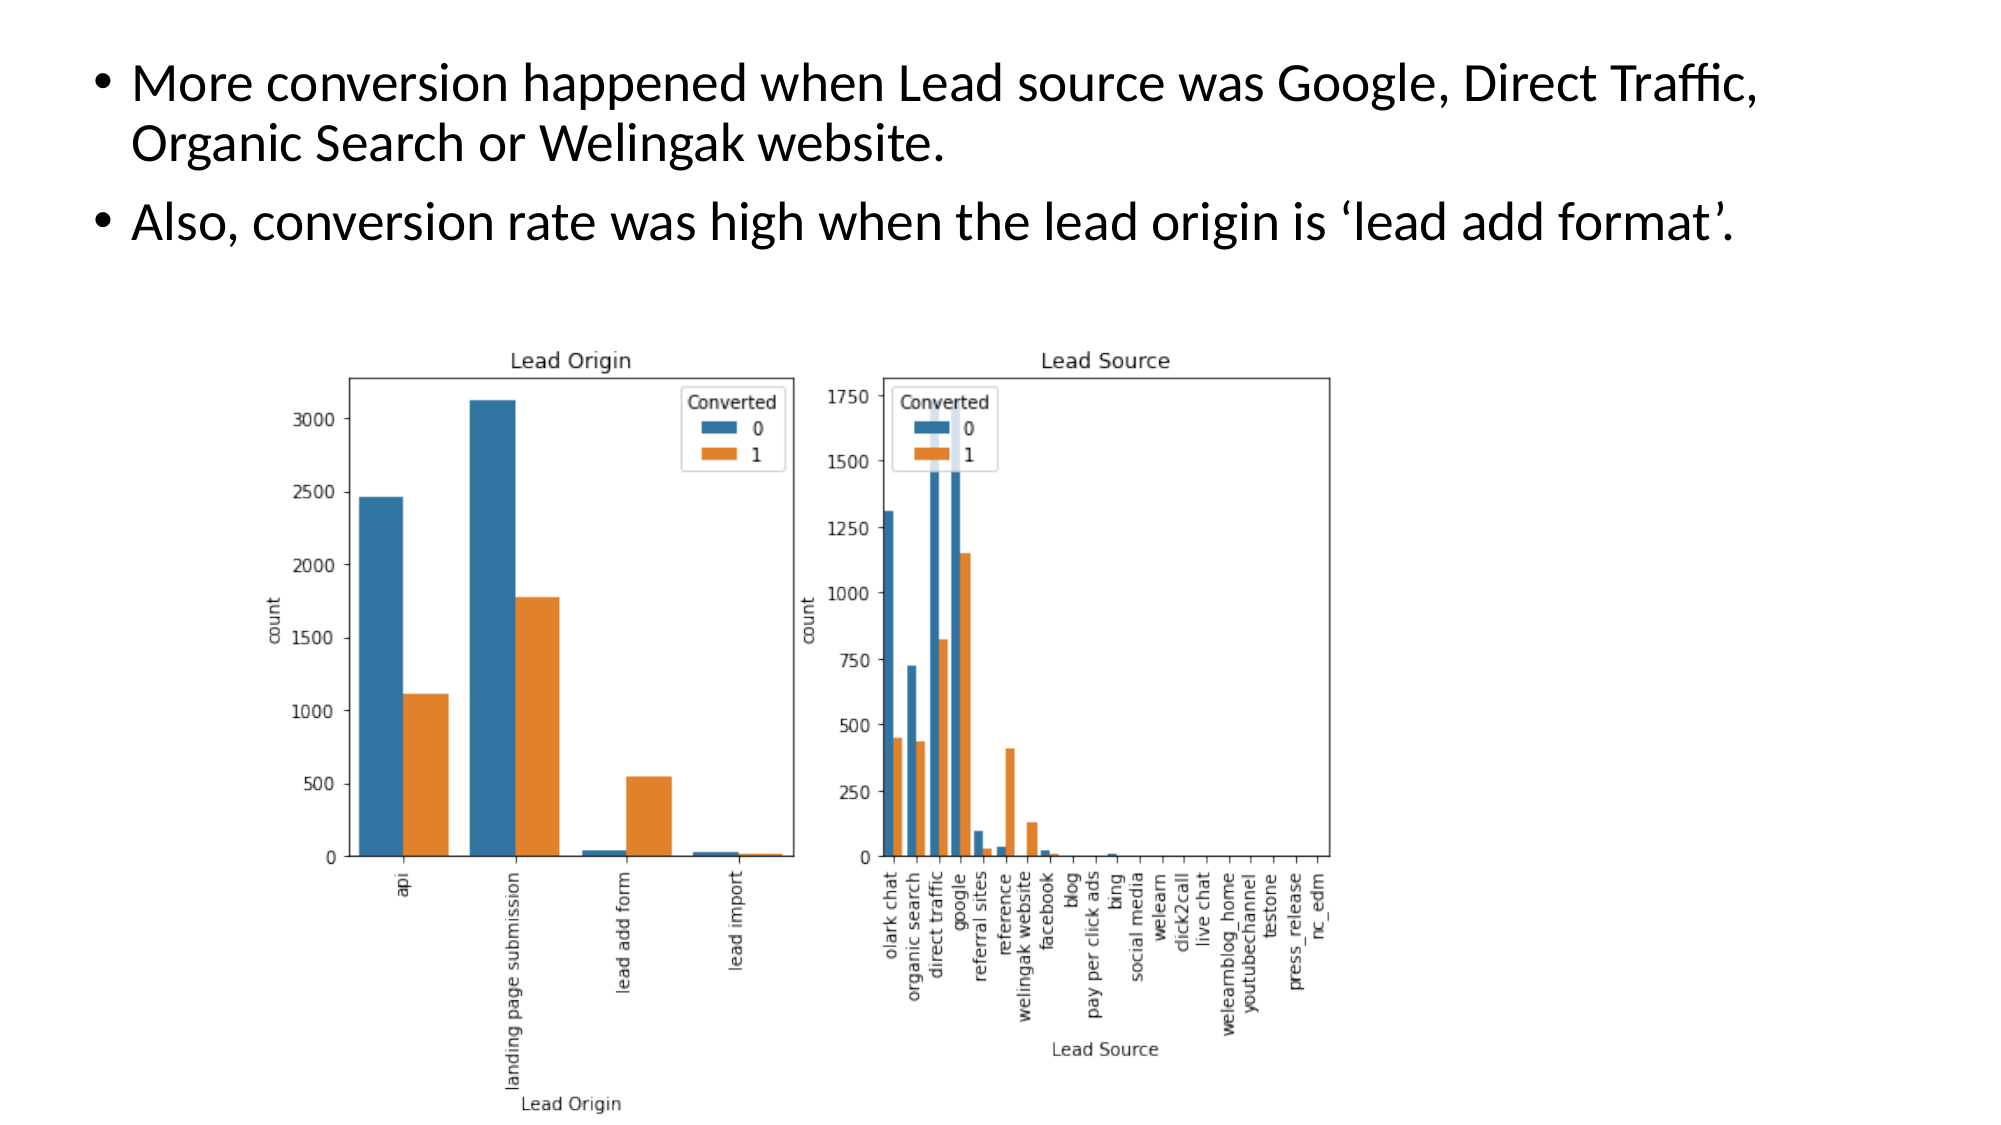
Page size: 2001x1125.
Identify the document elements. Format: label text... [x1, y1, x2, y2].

list More conversion happened when Lead source was Google, Direct Traffic, Organic Search or Welingak website. Also, conversion rate was high when the lead origin is ‘lead add format’. [78, 46, 1804, 264]
picture [254, 339, 1340, 1125]
